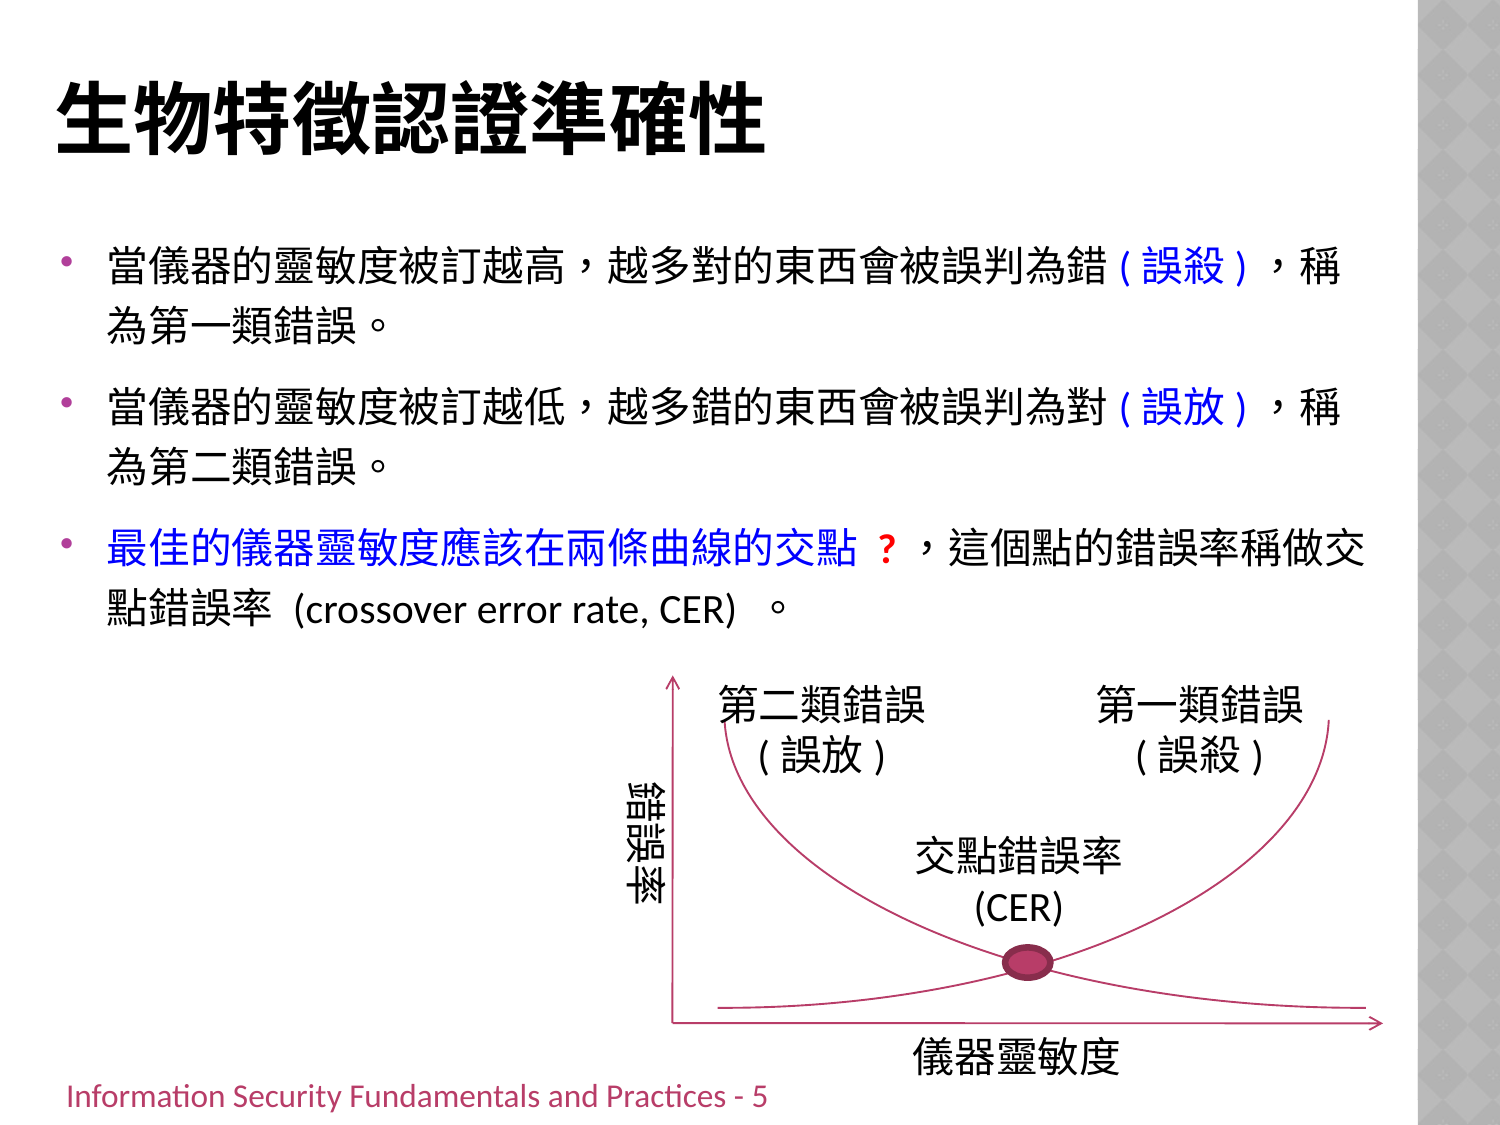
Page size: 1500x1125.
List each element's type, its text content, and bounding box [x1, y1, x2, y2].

list 當儀器的靈敏度被訂越高，越多對的東西會被誤判為錯(誤殺)，稱為第一類錯誤。 當儀器的靈敏度被訂越低，越多錯的東西會被誤判為對(誤放)，稱為第二類錯誤。 最佳的儀器靈敏度應該在兩條曲線的交點 ?，這個點的錯誤率稱做交點錯誤率 (crossover error rate, CER) 。 [46, 222, 1395, 657]
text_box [119, 417, 1500, 1088]
title 生物特徵認證準確性 [46, 52, 1395, 164]
